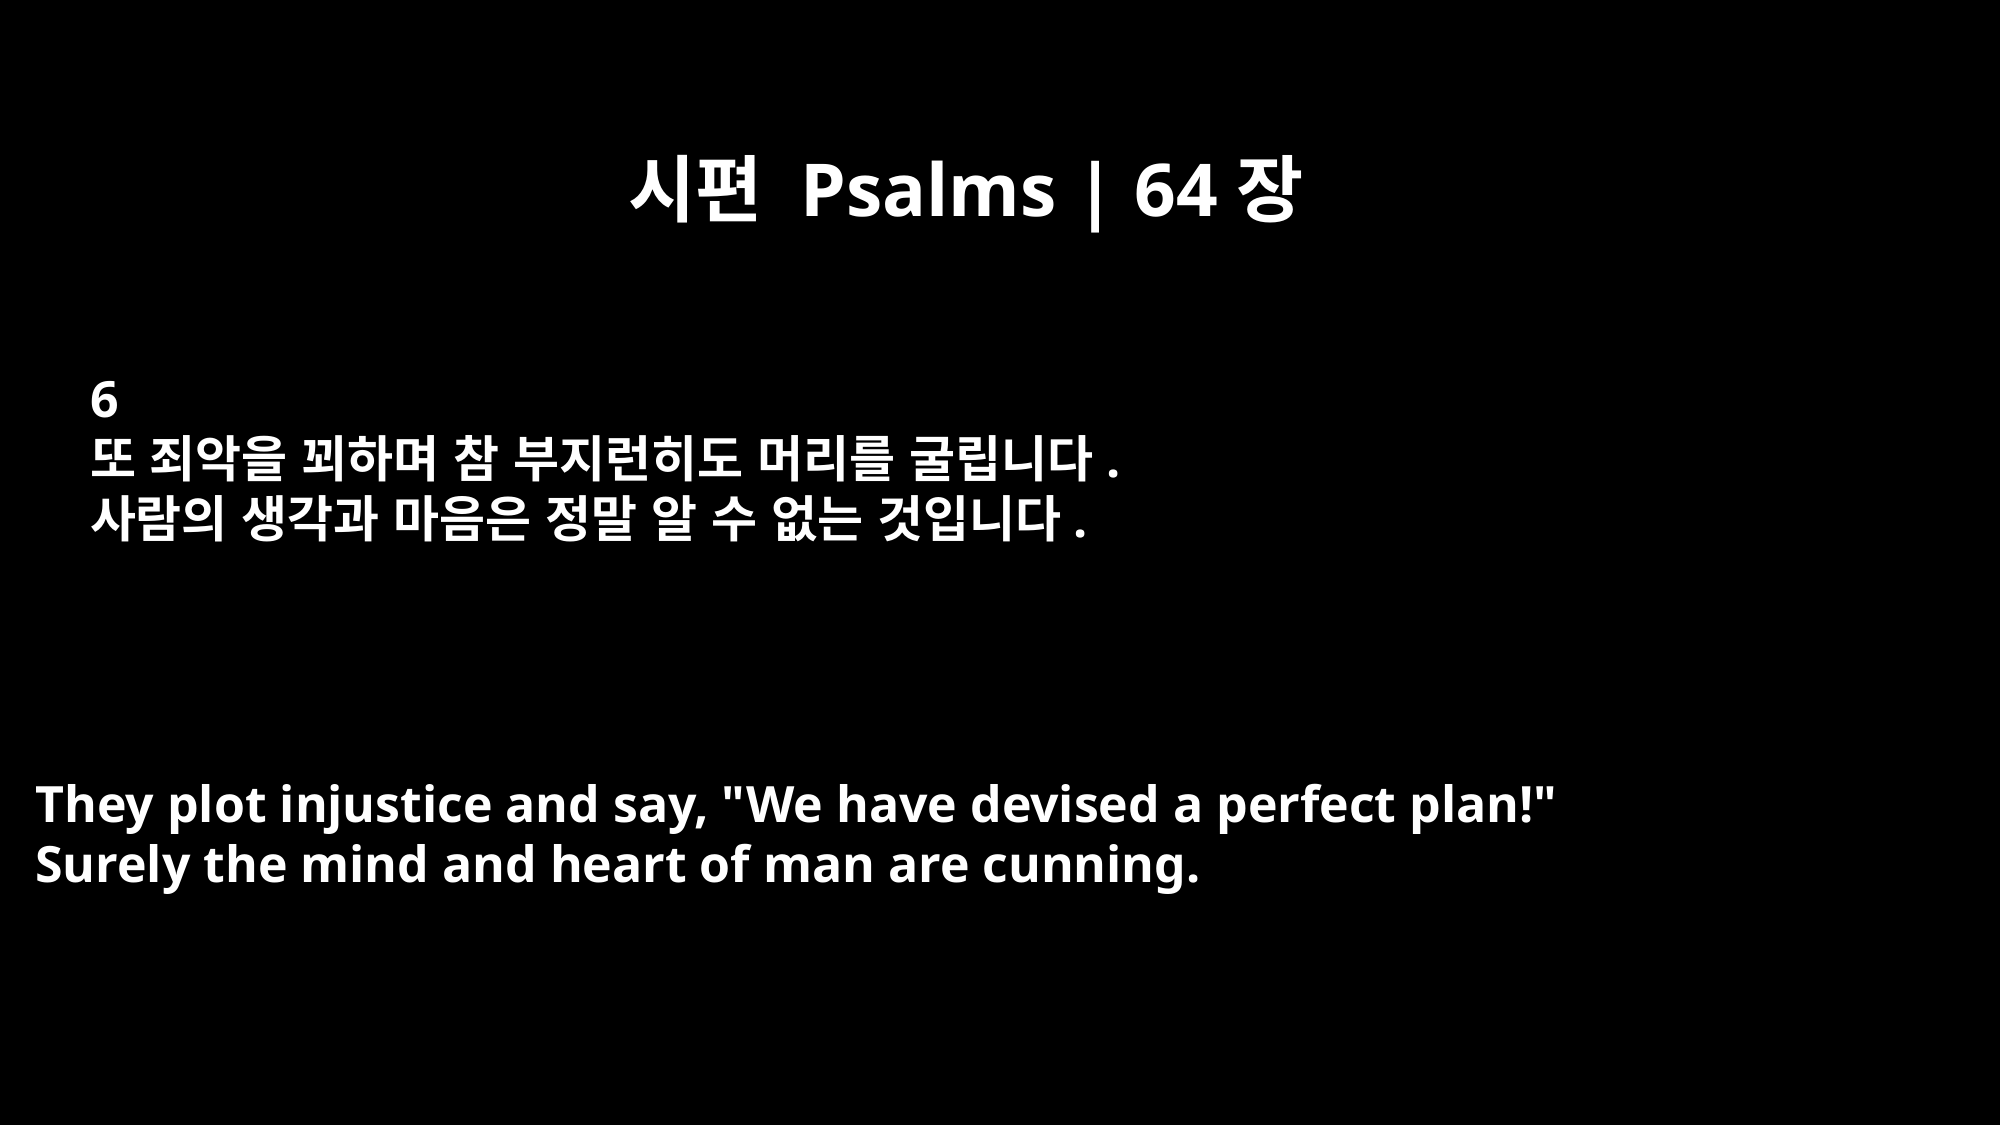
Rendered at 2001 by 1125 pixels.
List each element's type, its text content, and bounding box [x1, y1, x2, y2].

text_box They plot injustice and say, "We have devised a perfect plan!" Surely the mind and heart of man are cunning. [20, 764, 1586, 900]
text_box 시편 Psalms | 64장 [613, 136, 1319, 239]
text_box 6 또 죄악을 꾀하며 참 부지런히도 머리를 굴립니다. 사람의 생각과 마음은 정말 알 수 없는 것입니다. [75, 359, 1149, 555]
